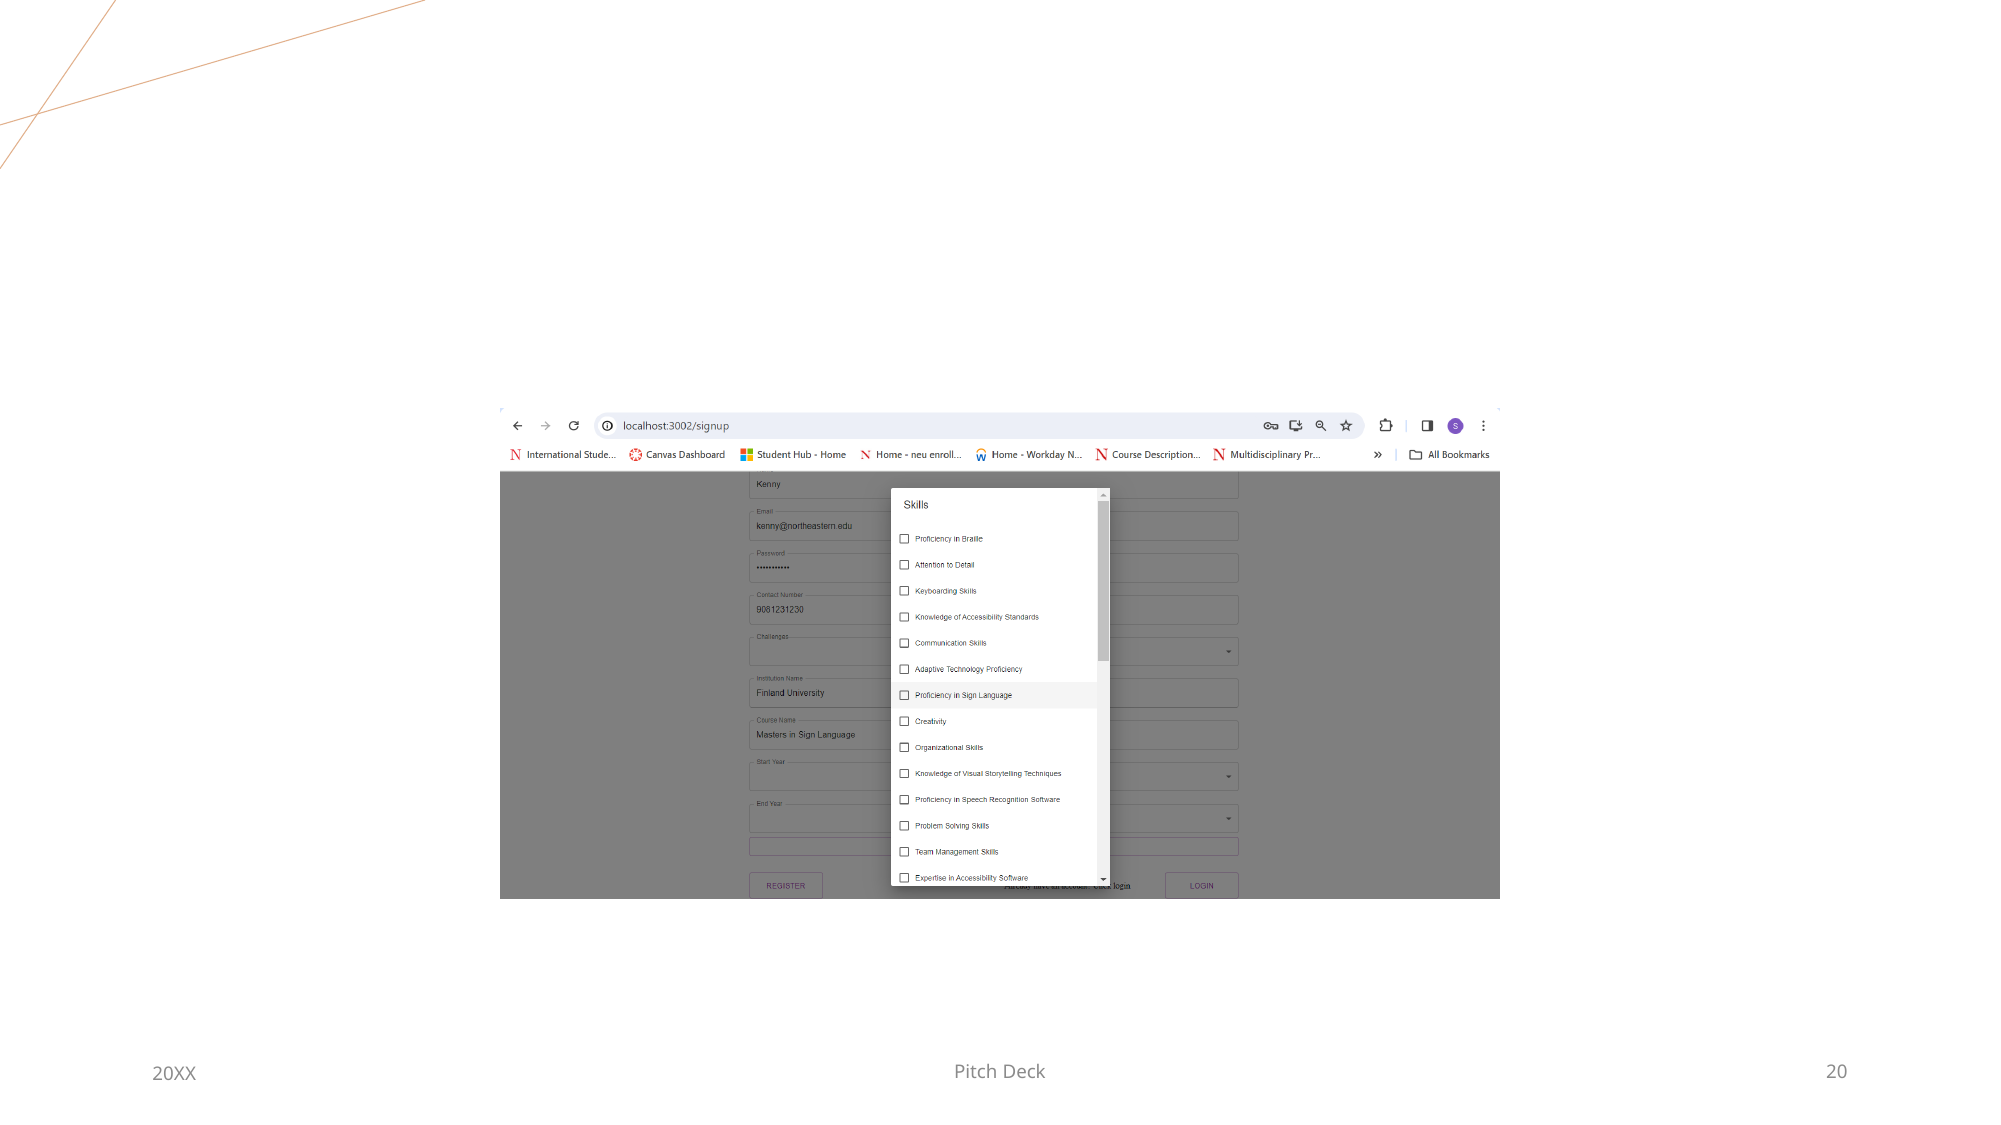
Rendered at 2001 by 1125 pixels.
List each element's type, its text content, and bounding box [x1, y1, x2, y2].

footer Pitch Deck [662, 1042, 1338, 1103]
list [499, 408, 1500, 899]
slide_number 20XX [137, 1042, 588, 1103]
slide_number 20 [1412, 1042, 1863, 1103]
